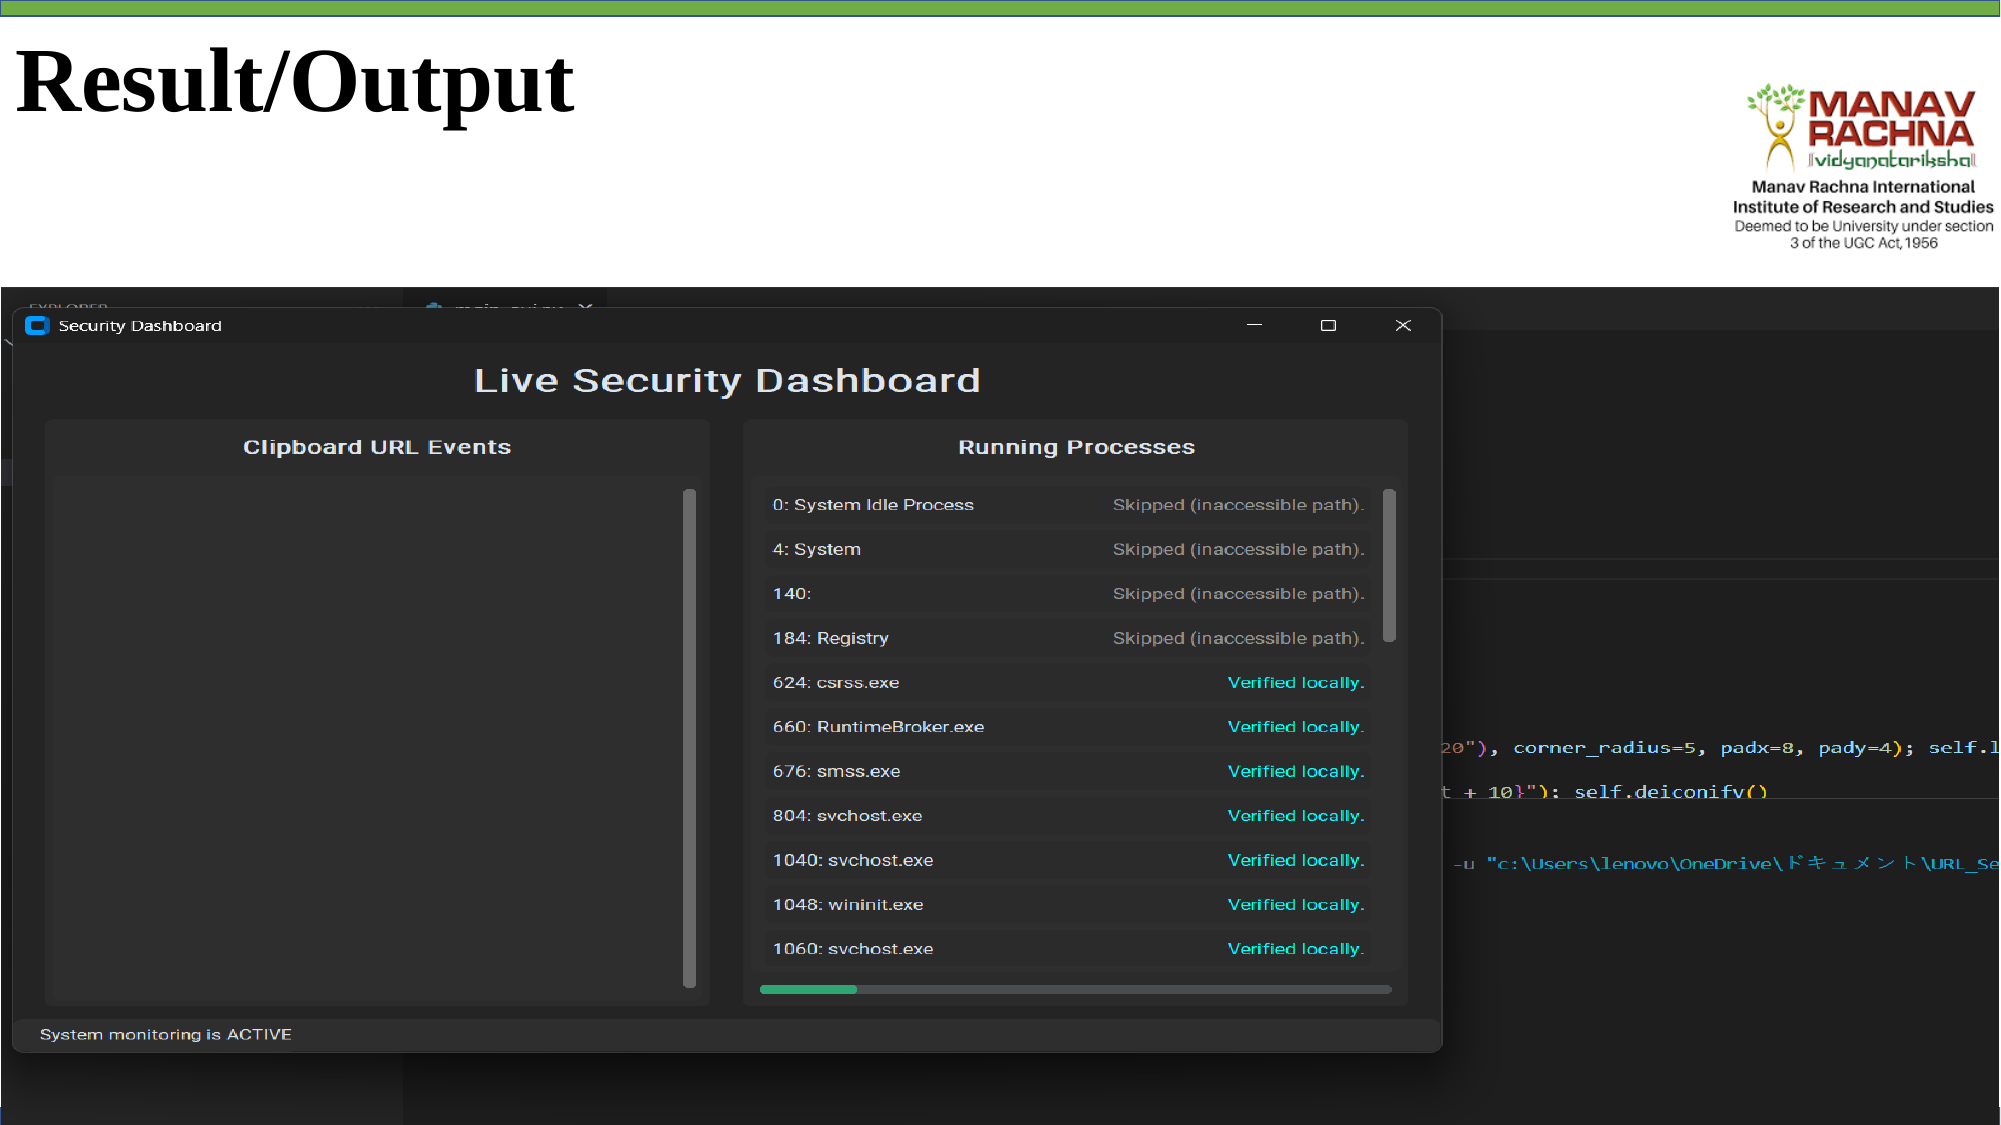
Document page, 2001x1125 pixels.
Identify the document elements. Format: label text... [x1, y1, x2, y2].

picture [1, 140, 1999, 1125]
title Result/Output [0, 16, 2000, 140]
